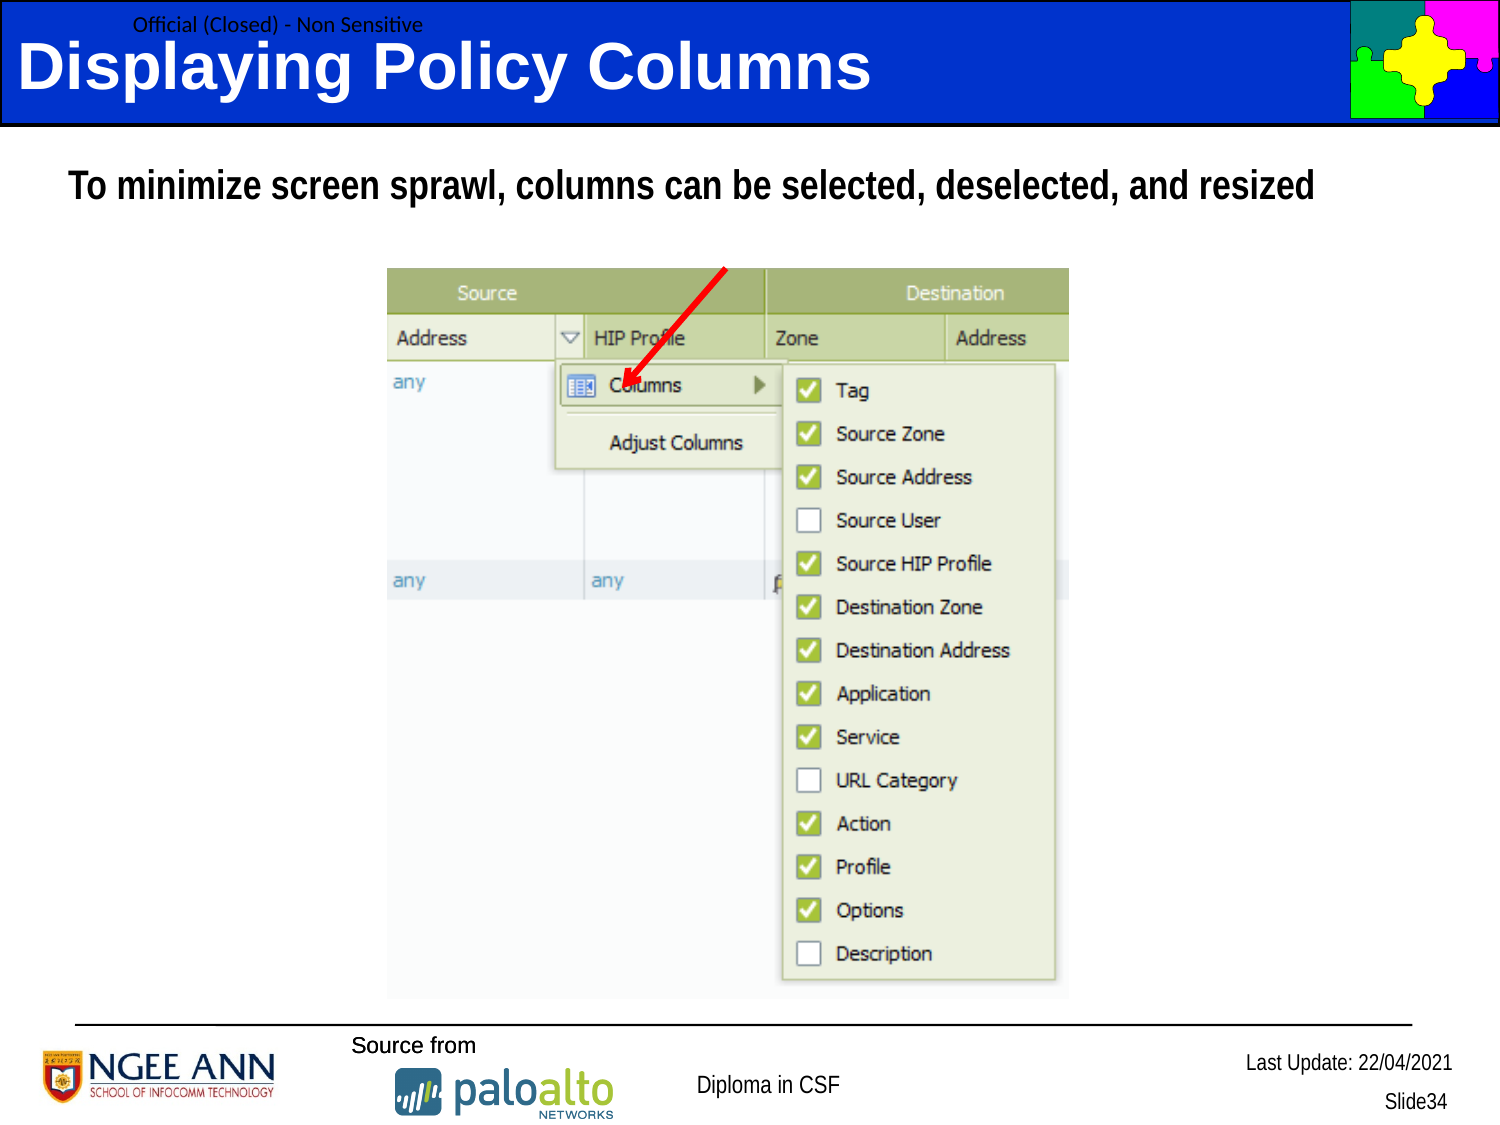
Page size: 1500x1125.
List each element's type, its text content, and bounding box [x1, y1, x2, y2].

title Displaying Policy Columns [0, 0, 1355, 128]
picture [395, 1068, 613, 1119]
list To minimize screen sprawl, columns can be selected, deselected, and resized [52, 150, 1367, 258]
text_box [621, 267, 727, 389]
picture [17, 1028, 299, 1125]
picture [387, 267, 1070, 999]
